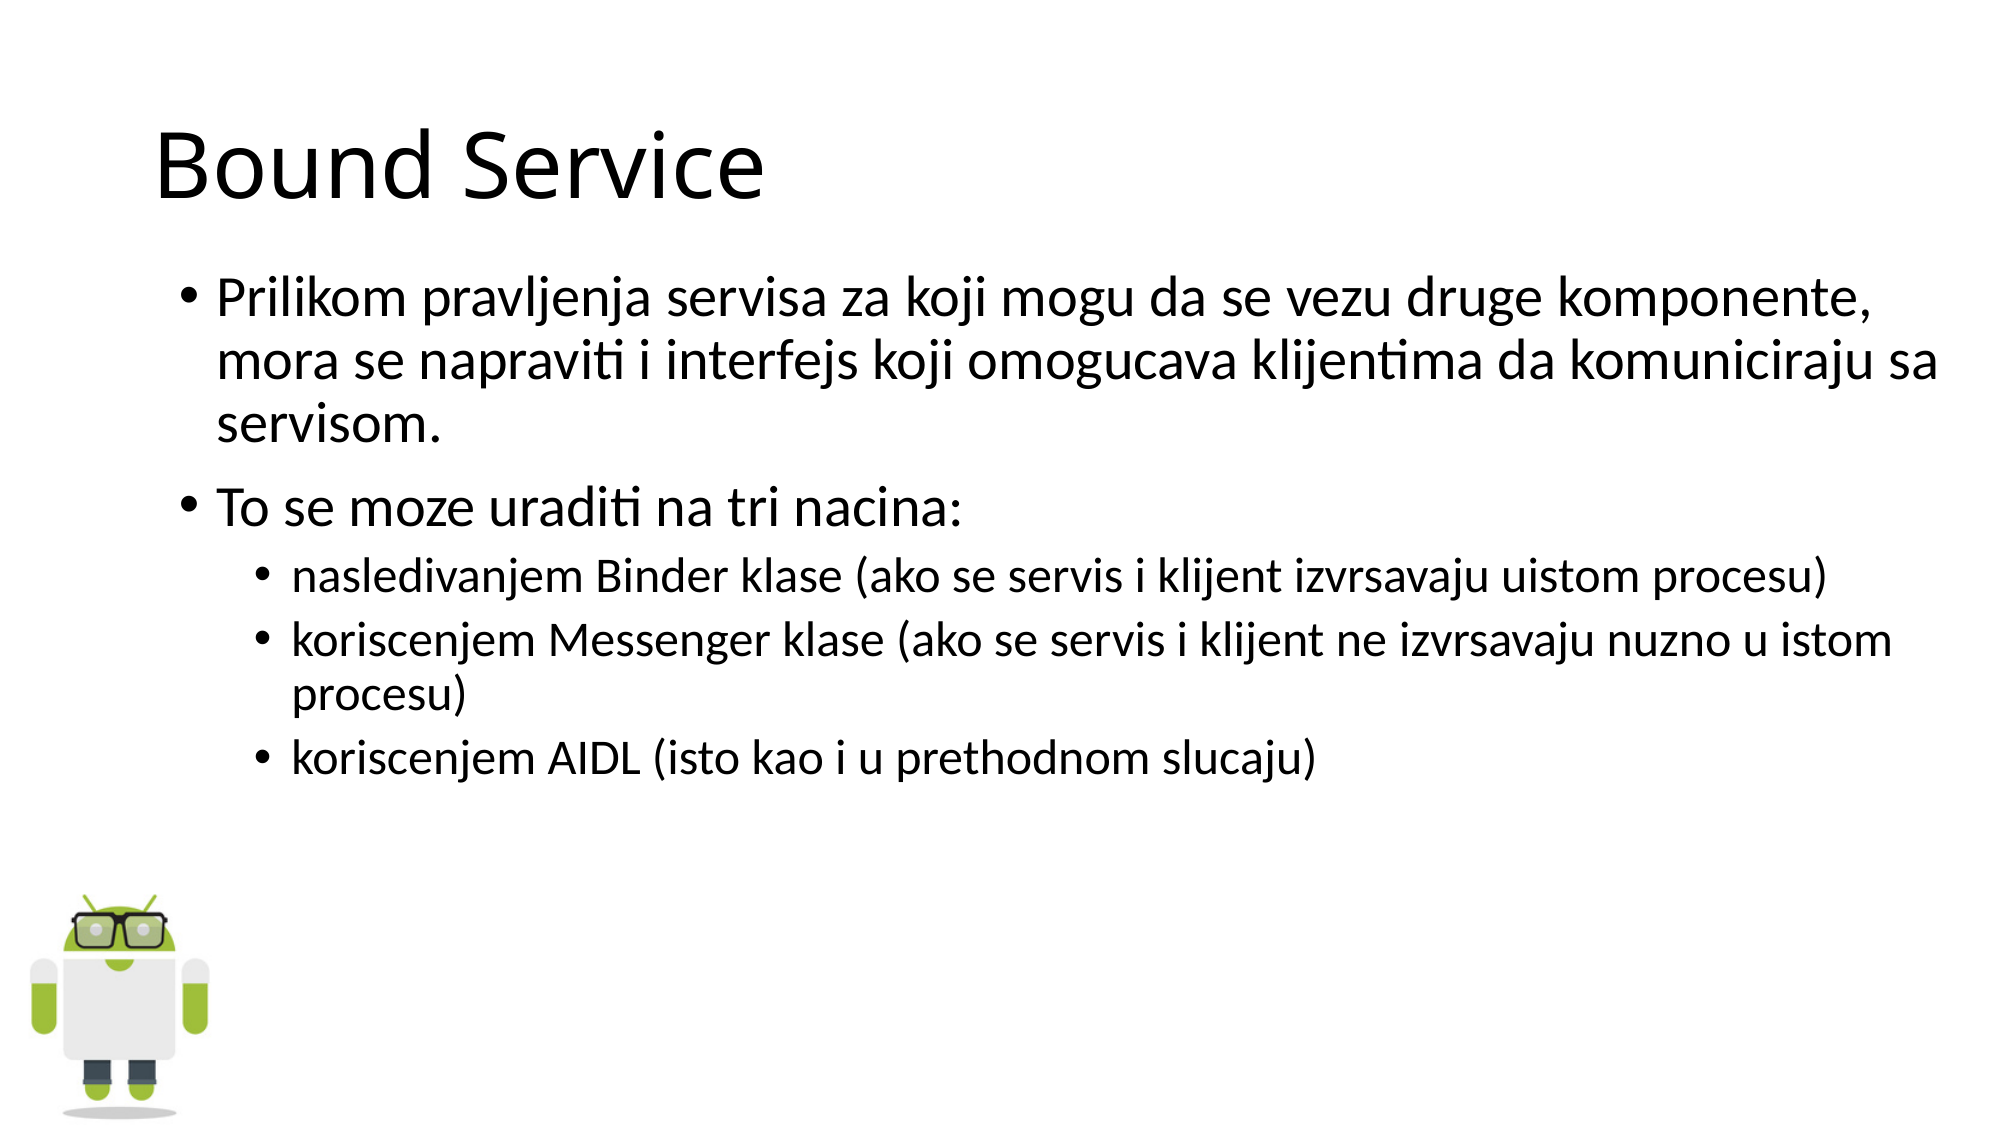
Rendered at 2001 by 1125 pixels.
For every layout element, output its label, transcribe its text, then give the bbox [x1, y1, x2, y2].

picture [0, 885, 240, 1125]
title Bound Service [137, 59, 1863, 278]
list Prilikom pravljenja servisa za koji mogu da se vezu druge komponente, mora se napraviti i interfejs koji omogucava klijentima da komuniciraju sa servisom. To se moze uraditi na tri nacina: nasledivanjem Binder klase (ako se servis i klijent izvrsavaju uistom procesu) koriscenjem Messenger klase (ako se servis i klijent ne izvrsavaju nuzno u istom procesu) koriscenjem AIDL (isto kao i u prethodnom slucaju) [163, 259, 1982, 973]
